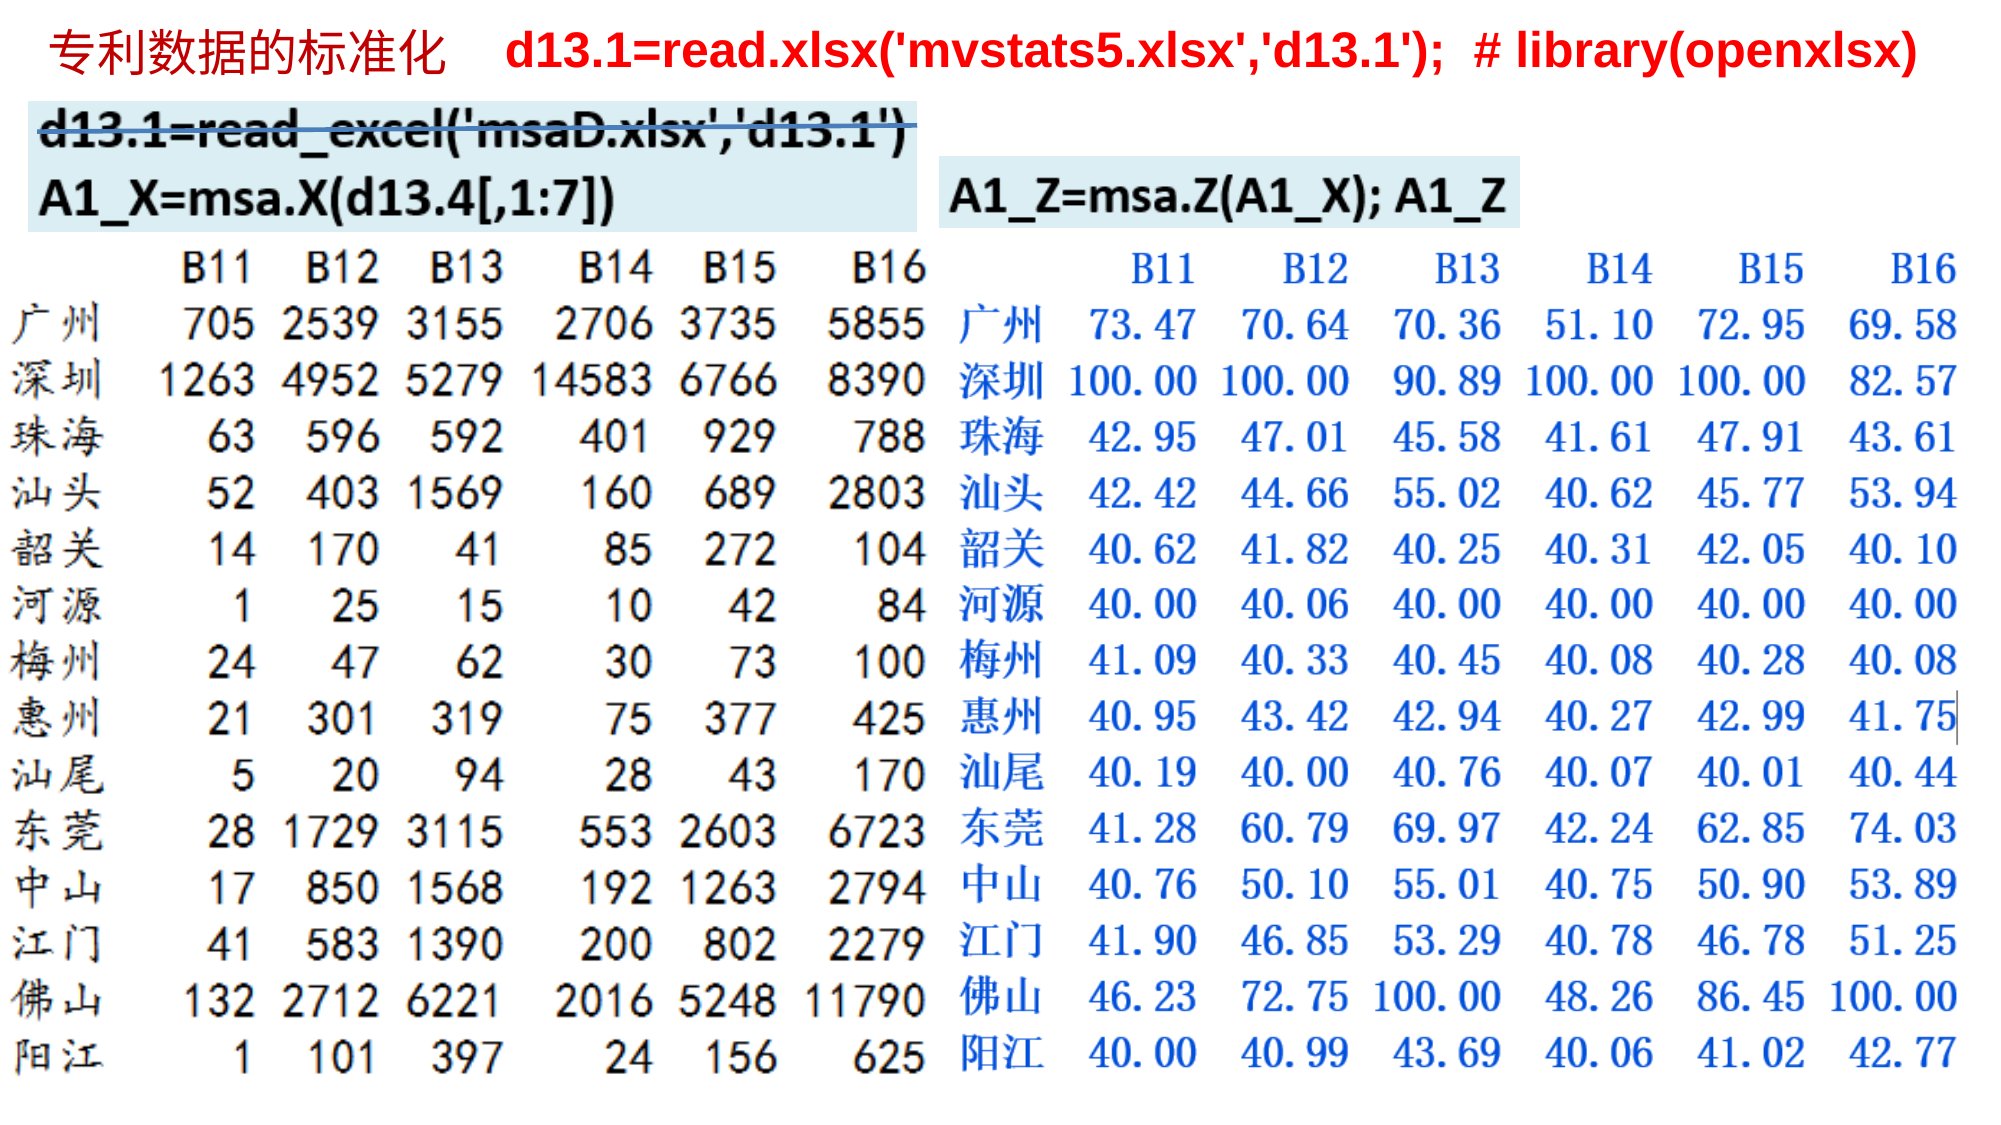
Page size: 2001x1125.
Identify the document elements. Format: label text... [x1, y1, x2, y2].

picture [951, 245, 1972, 1076]
picture [7, 243, 937, 1083]
picture [28, 101, 917, 232]
picture [939, 156, 1520, 228]
text_box 专利数据的标准化 [32, 14, 462, 89]
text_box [36, 125, 918, 132]
text_box d13.1=read.xlsx('mvstats5.xlsx','d13.1'); # library(openxlsx) [489, 10, 1971, 86]
